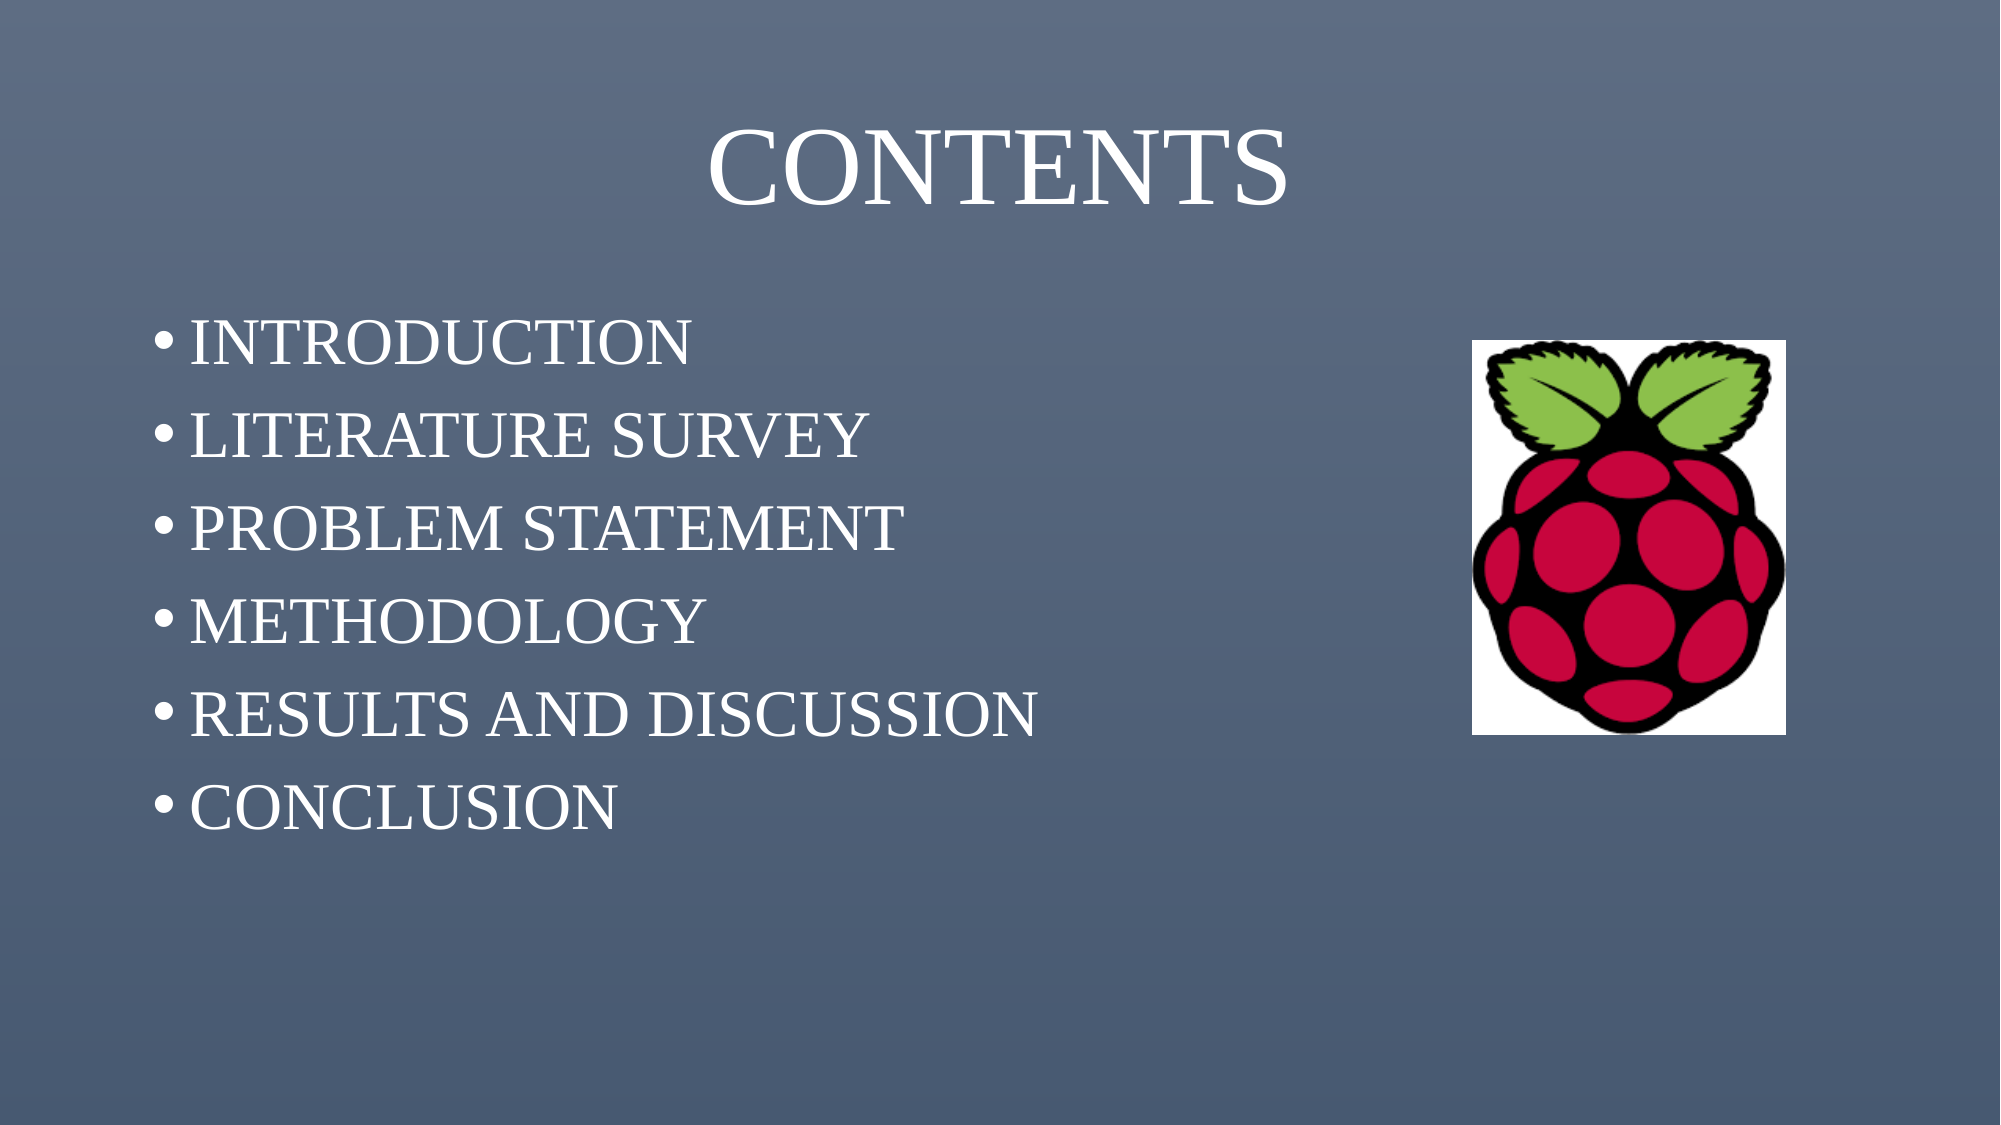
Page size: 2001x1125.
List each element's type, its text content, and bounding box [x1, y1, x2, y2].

title CONTENTS [137, 59, 1863, 278]
list INTRODUCTION LITERATURE SURVEY PROBLEM STATEMENT METHODOLOGY RESULTS AND DISCUSSION CONCLUSION [137, 299, 1863, 1014]
picture [1472, 340, 1786, 735]
